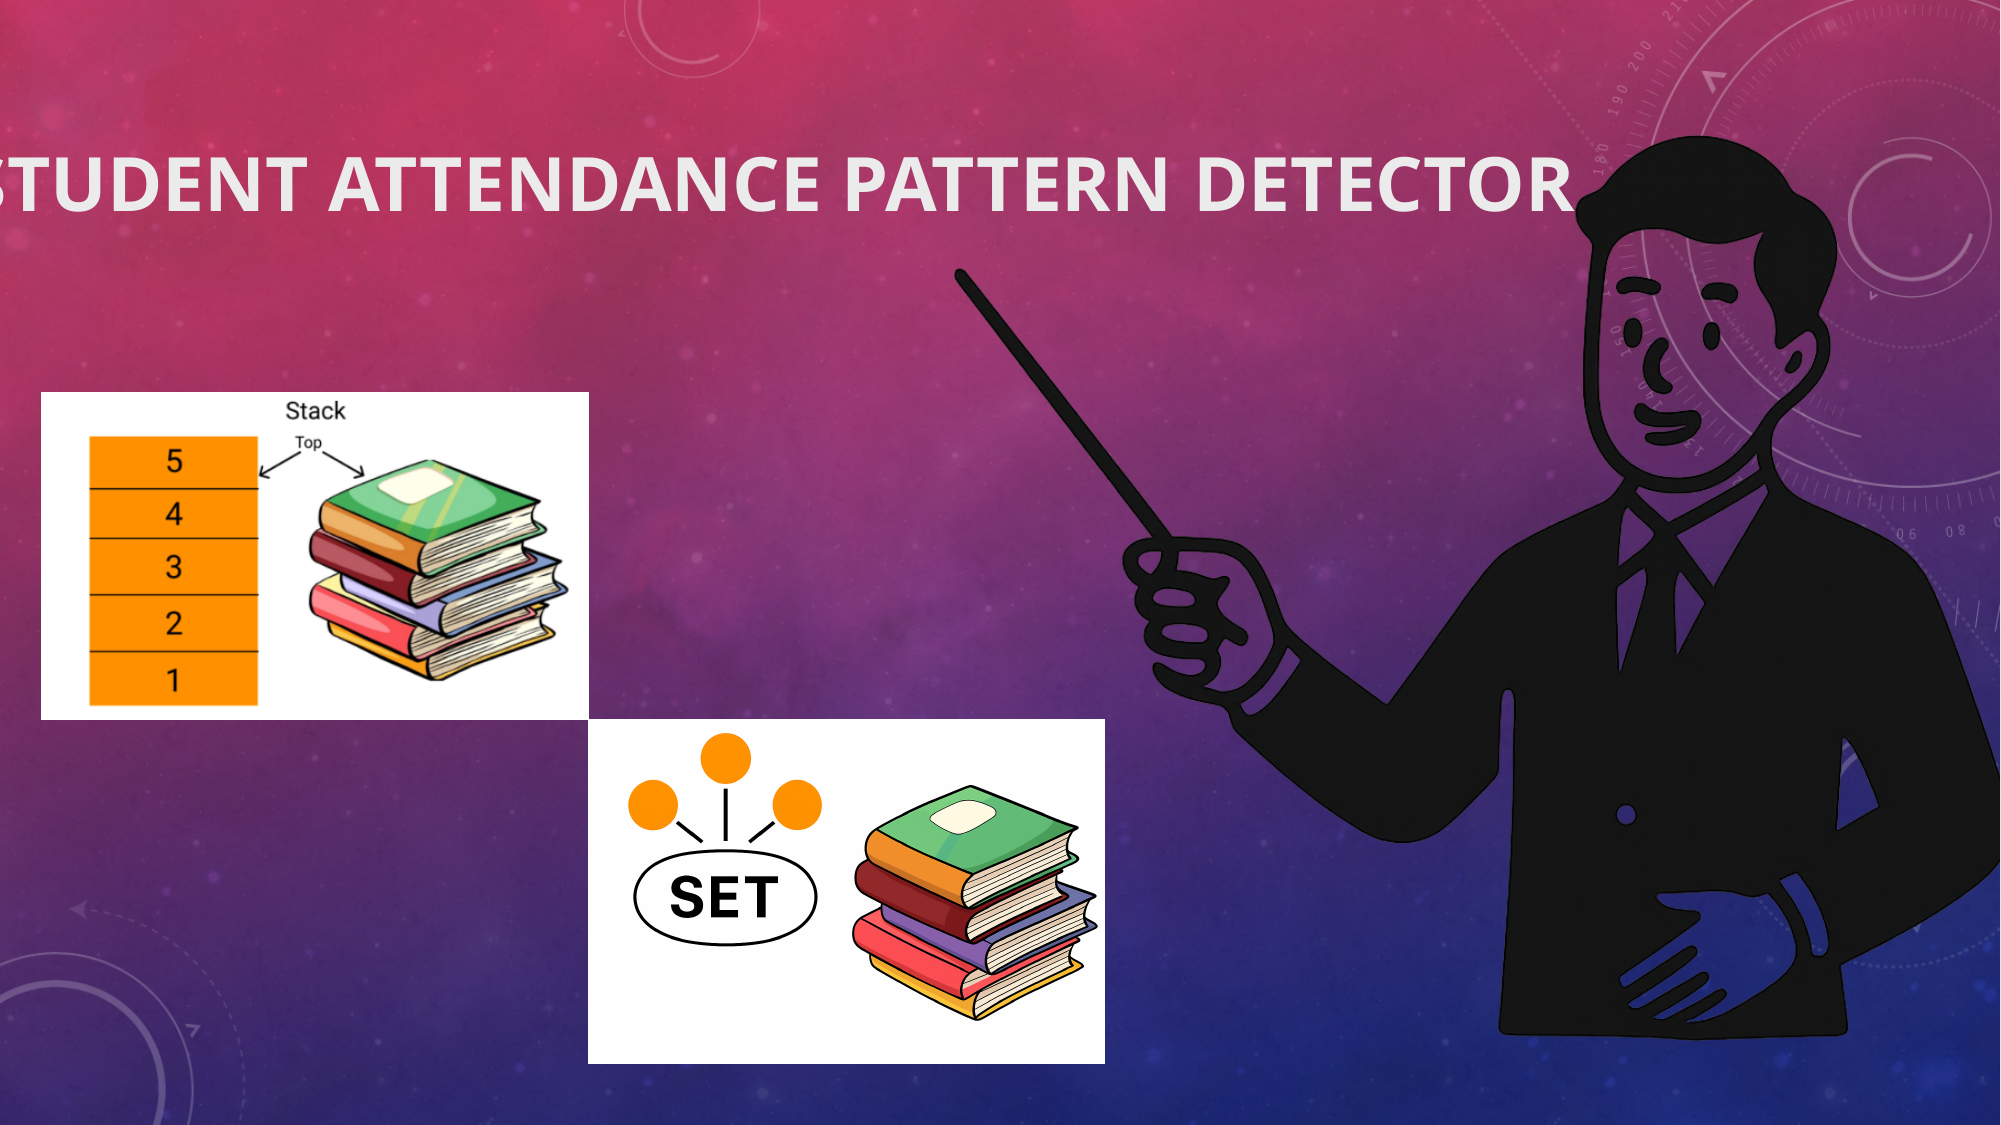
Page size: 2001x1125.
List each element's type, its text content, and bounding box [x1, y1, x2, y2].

picture [0, 0, 2001, 1125]
title STUDENT ATTENDANCE PATTERN DETECTOR [0, 100, 904, 318]
